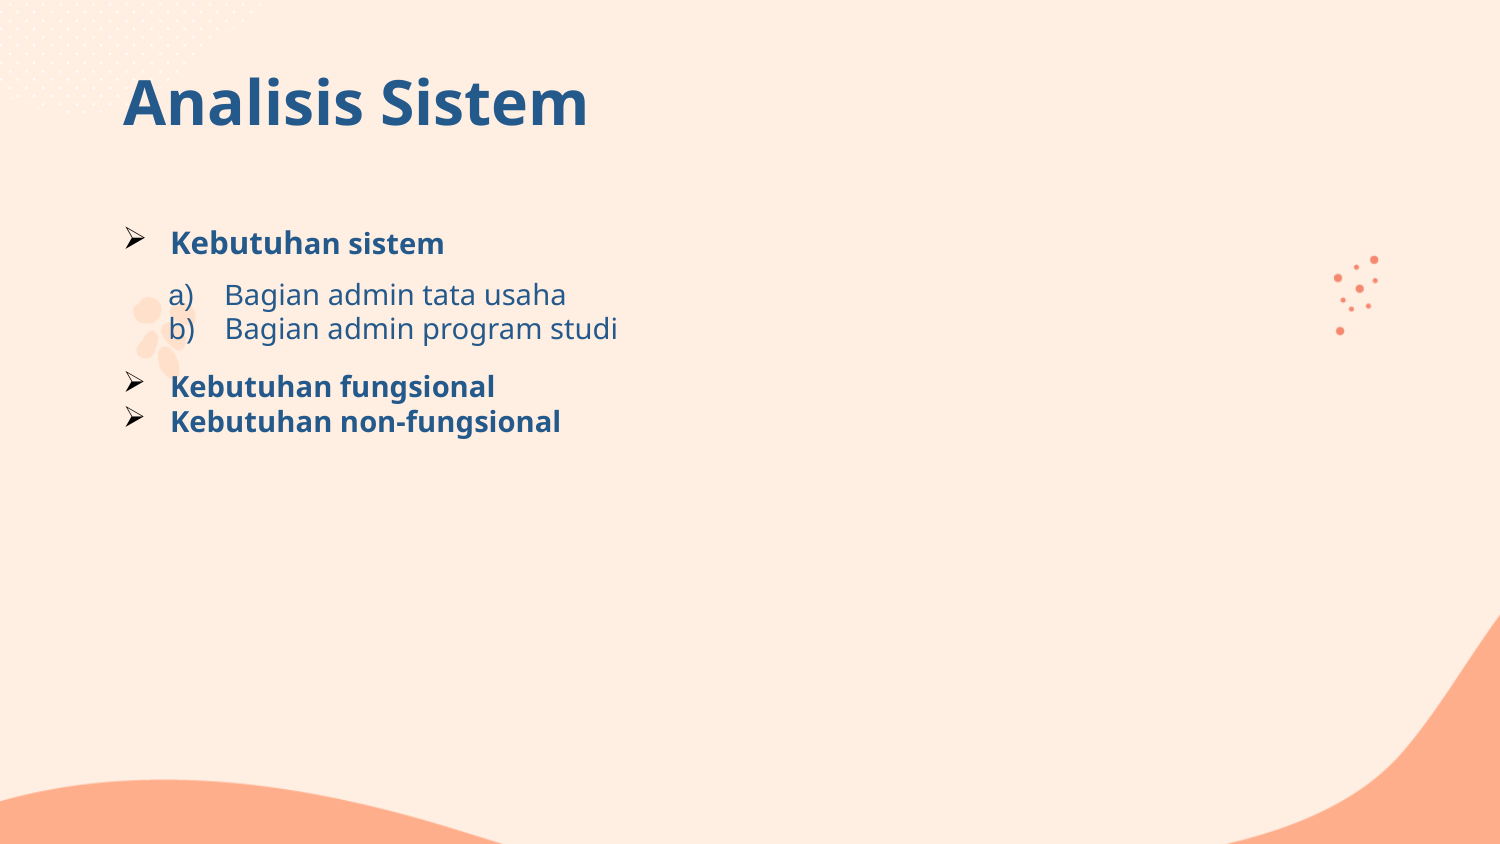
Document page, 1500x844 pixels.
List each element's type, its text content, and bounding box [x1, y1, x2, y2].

text_box Kebutuhan fungsional Kebutuhan non-fungsional [108, 361, 623, 516]
text_box Bagian admin tata usaha Bagian admin program studi [153, 268, 668, 354]
text_box Kebutuhan sistem [108, 215, 654, 268]
title Analisis Sistem [108, 47, 1375, 126]
picture [0, 0, 1500, 844]
